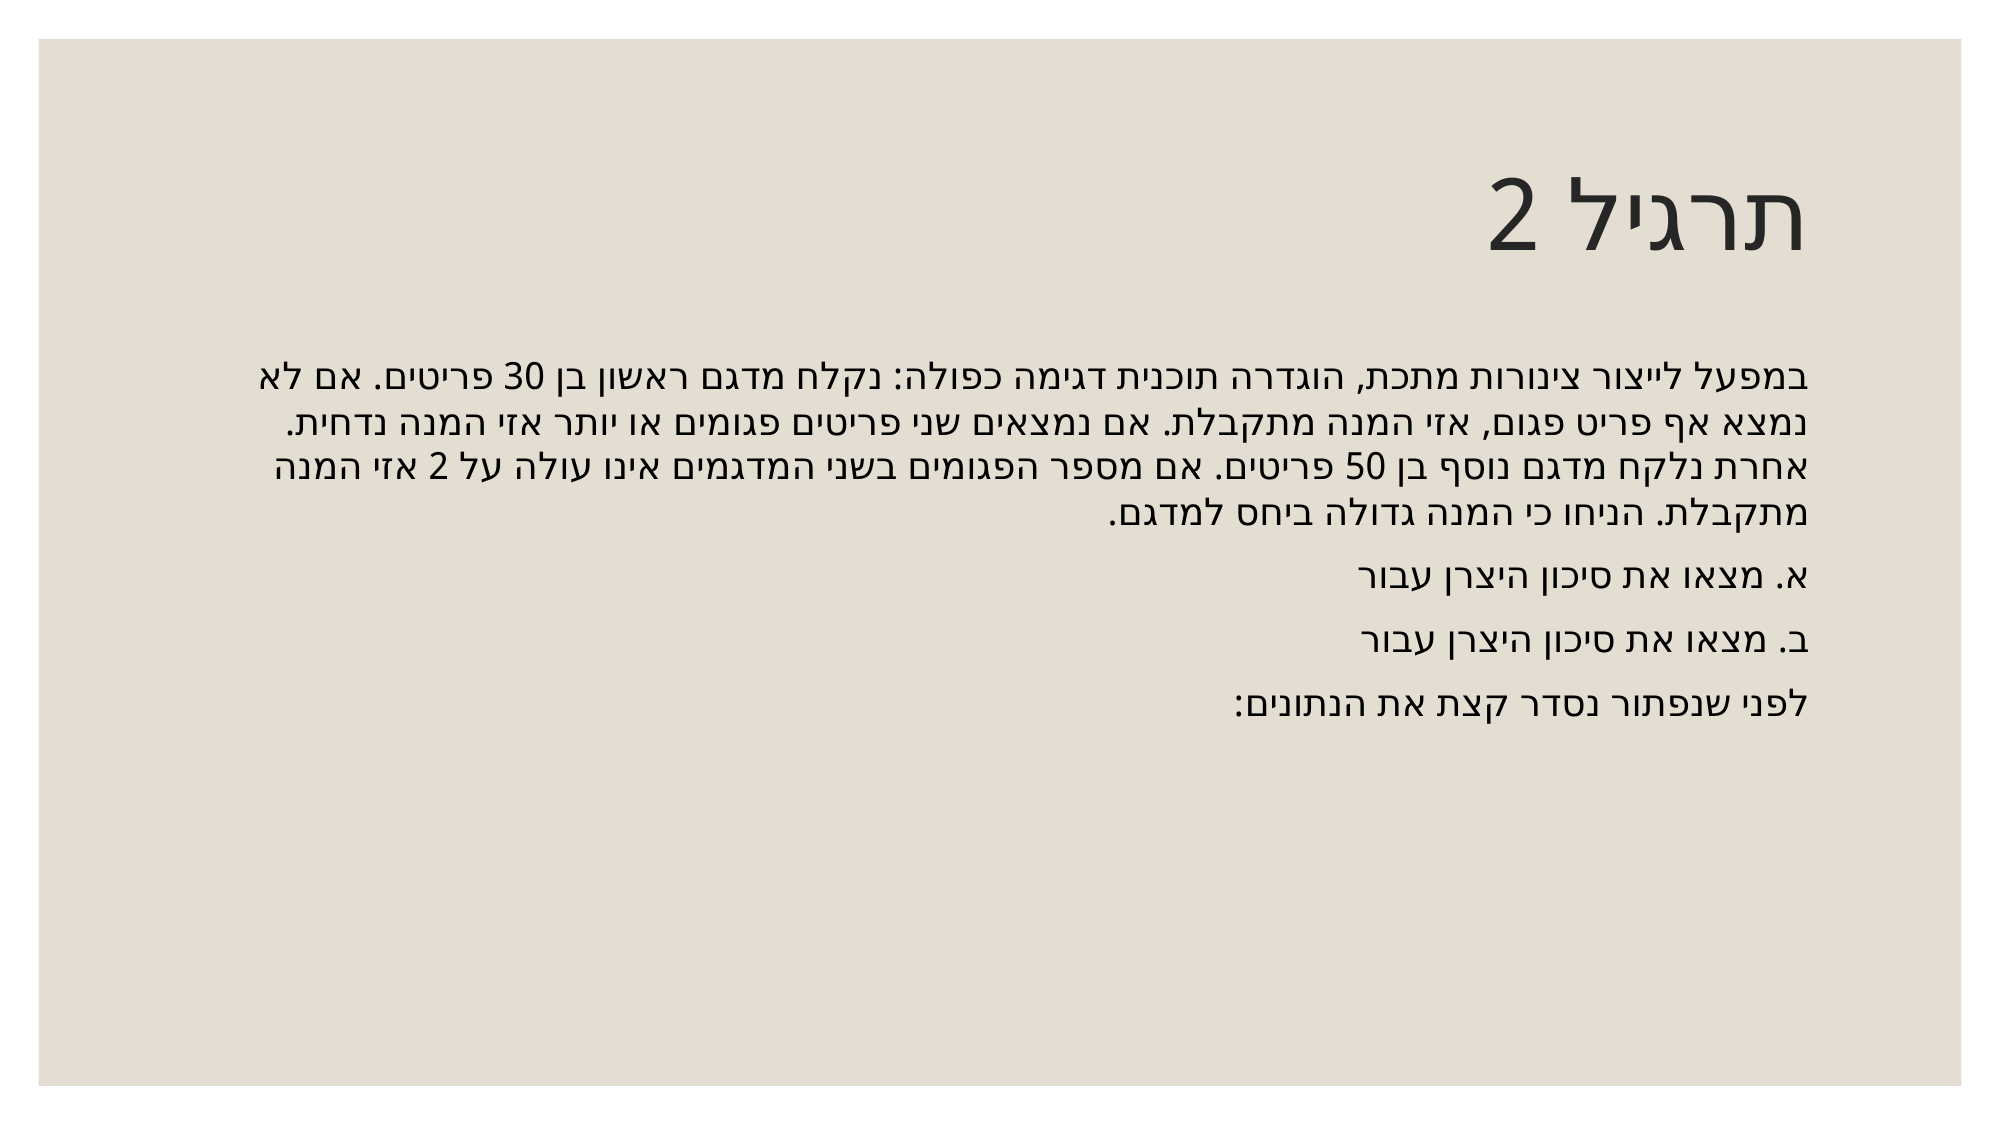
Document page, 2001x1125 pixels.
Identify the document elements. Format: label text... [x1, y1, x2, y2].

title תרגיל 2 [174, 105, 1825, 331]
